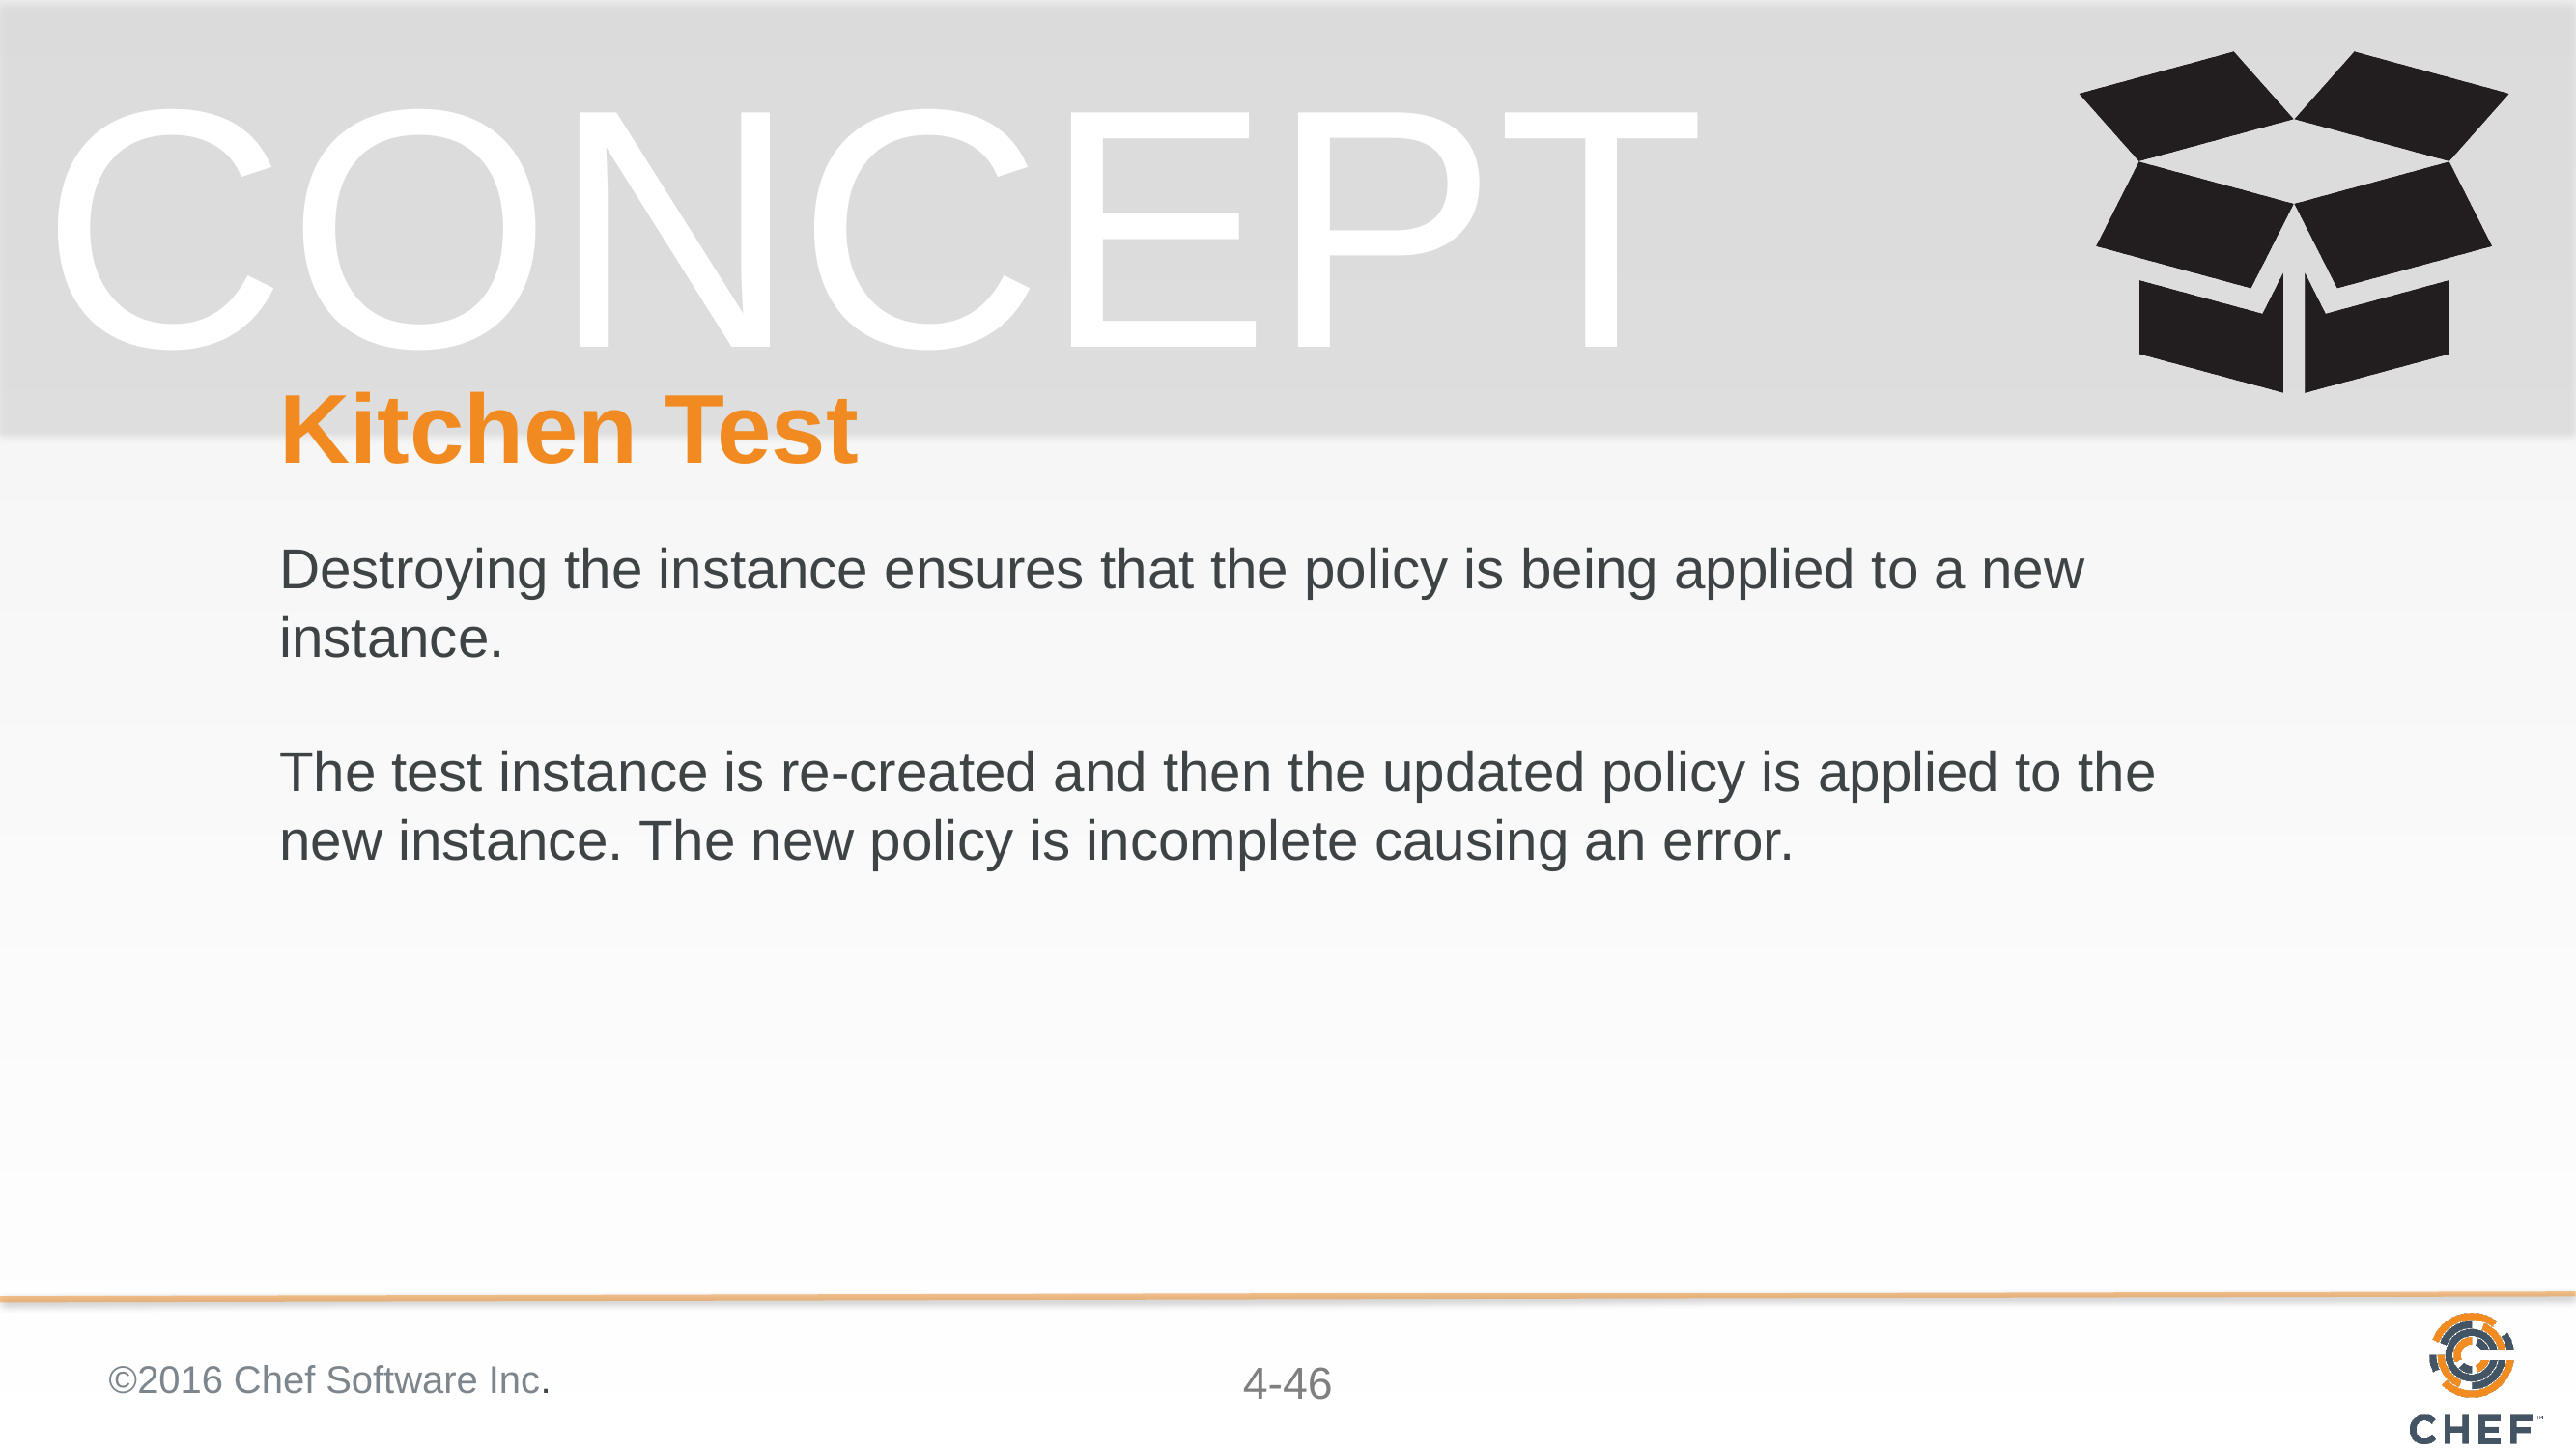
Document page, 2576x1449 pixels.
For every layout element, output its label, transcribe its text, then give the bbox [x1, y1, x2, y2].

picture [2079, 51, 2509, 399]
subtitle Destroying the instance ensures that the policy is being applied to a new instance. The test instance is re-created and then the updated policy is applied to the new instance. The new policy is incomplete causing an error. [265, 518, 2217, 1049]
title Kitchen Test [265, 363, 2217, 499]
picture [2399, 1297, 2551, 1449]
